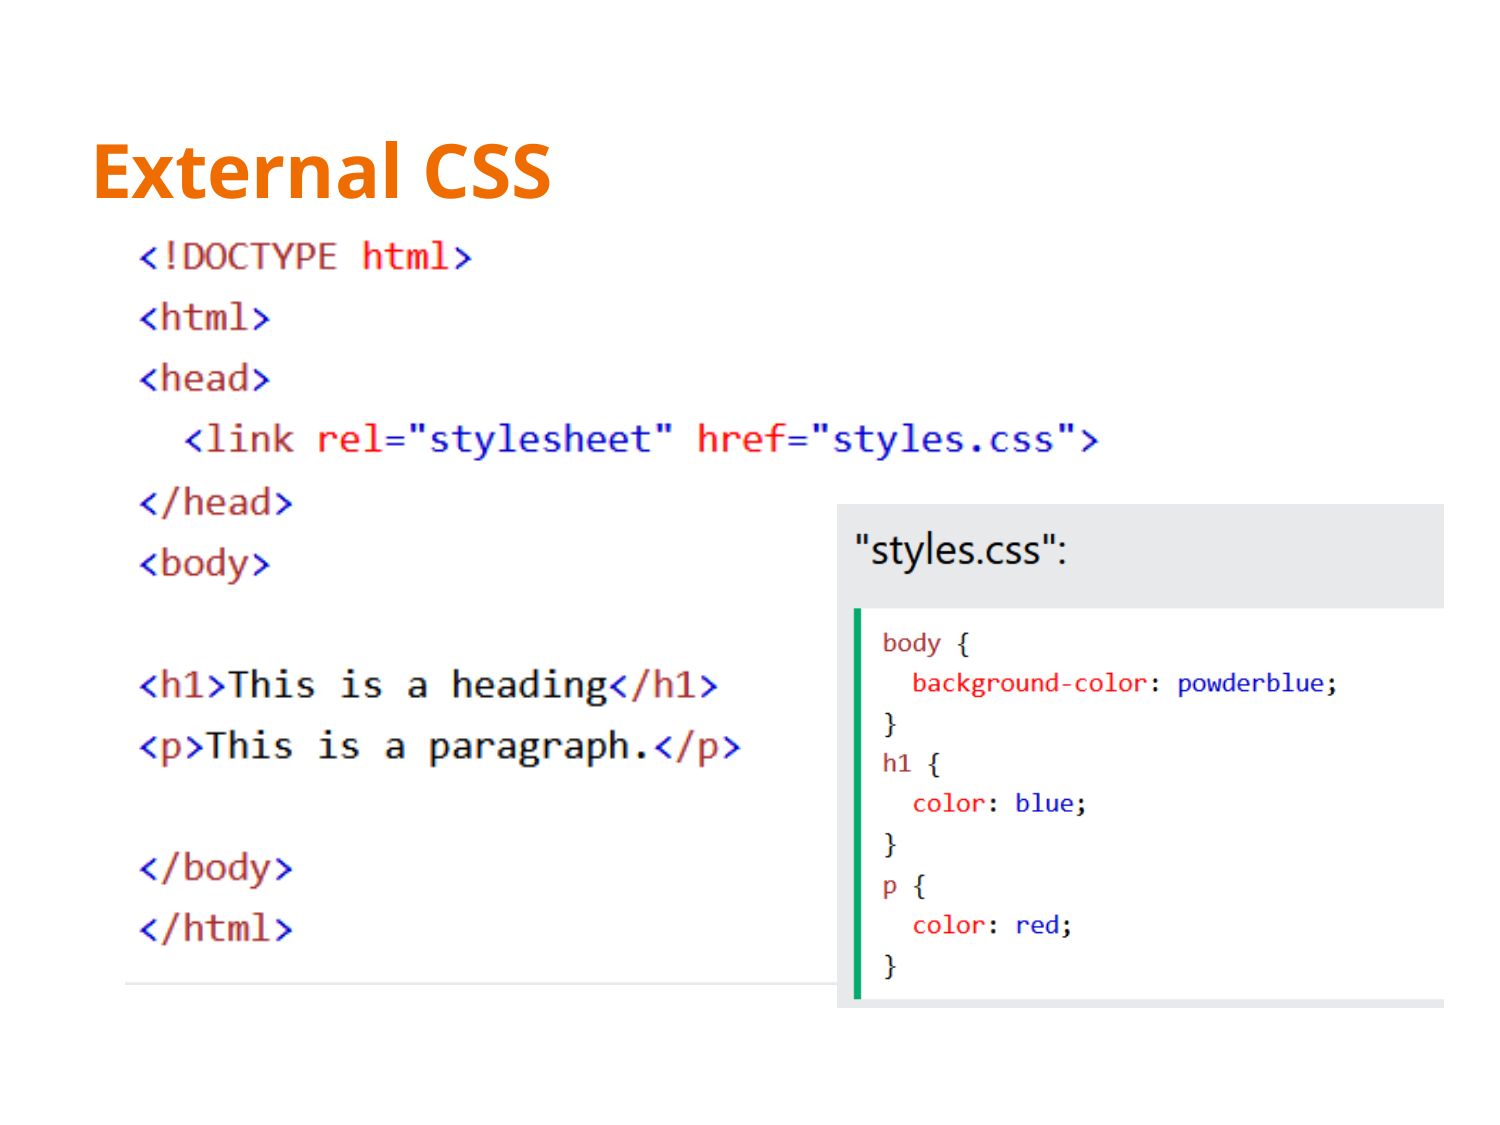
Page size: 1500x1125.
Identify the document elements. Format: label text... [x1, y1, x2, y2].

title External CSS [75, 87, 1425, 250]
picture [837, 504, 1444, 1008]
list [124, 224, 1160, 985]
